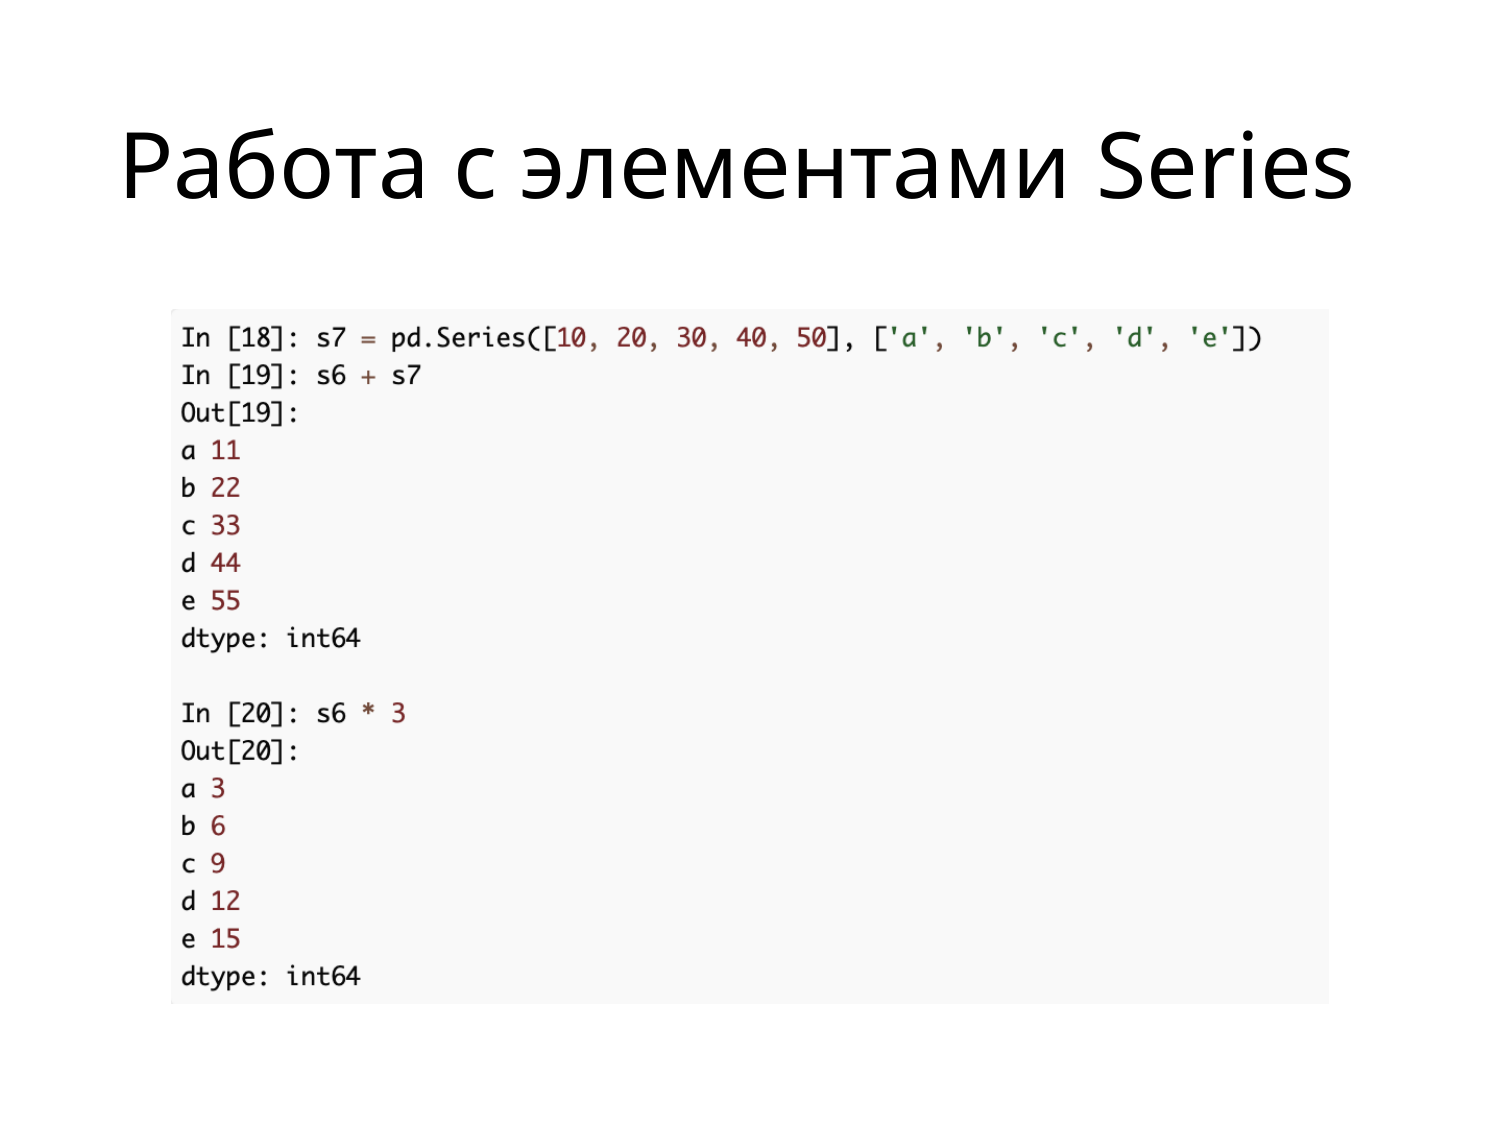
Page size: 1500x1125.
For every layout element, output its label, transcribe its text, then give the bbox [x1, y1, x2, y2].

title Работа с элементами Series [103, 59, 1397, 278]
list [171, 309, 1329, 1004]
